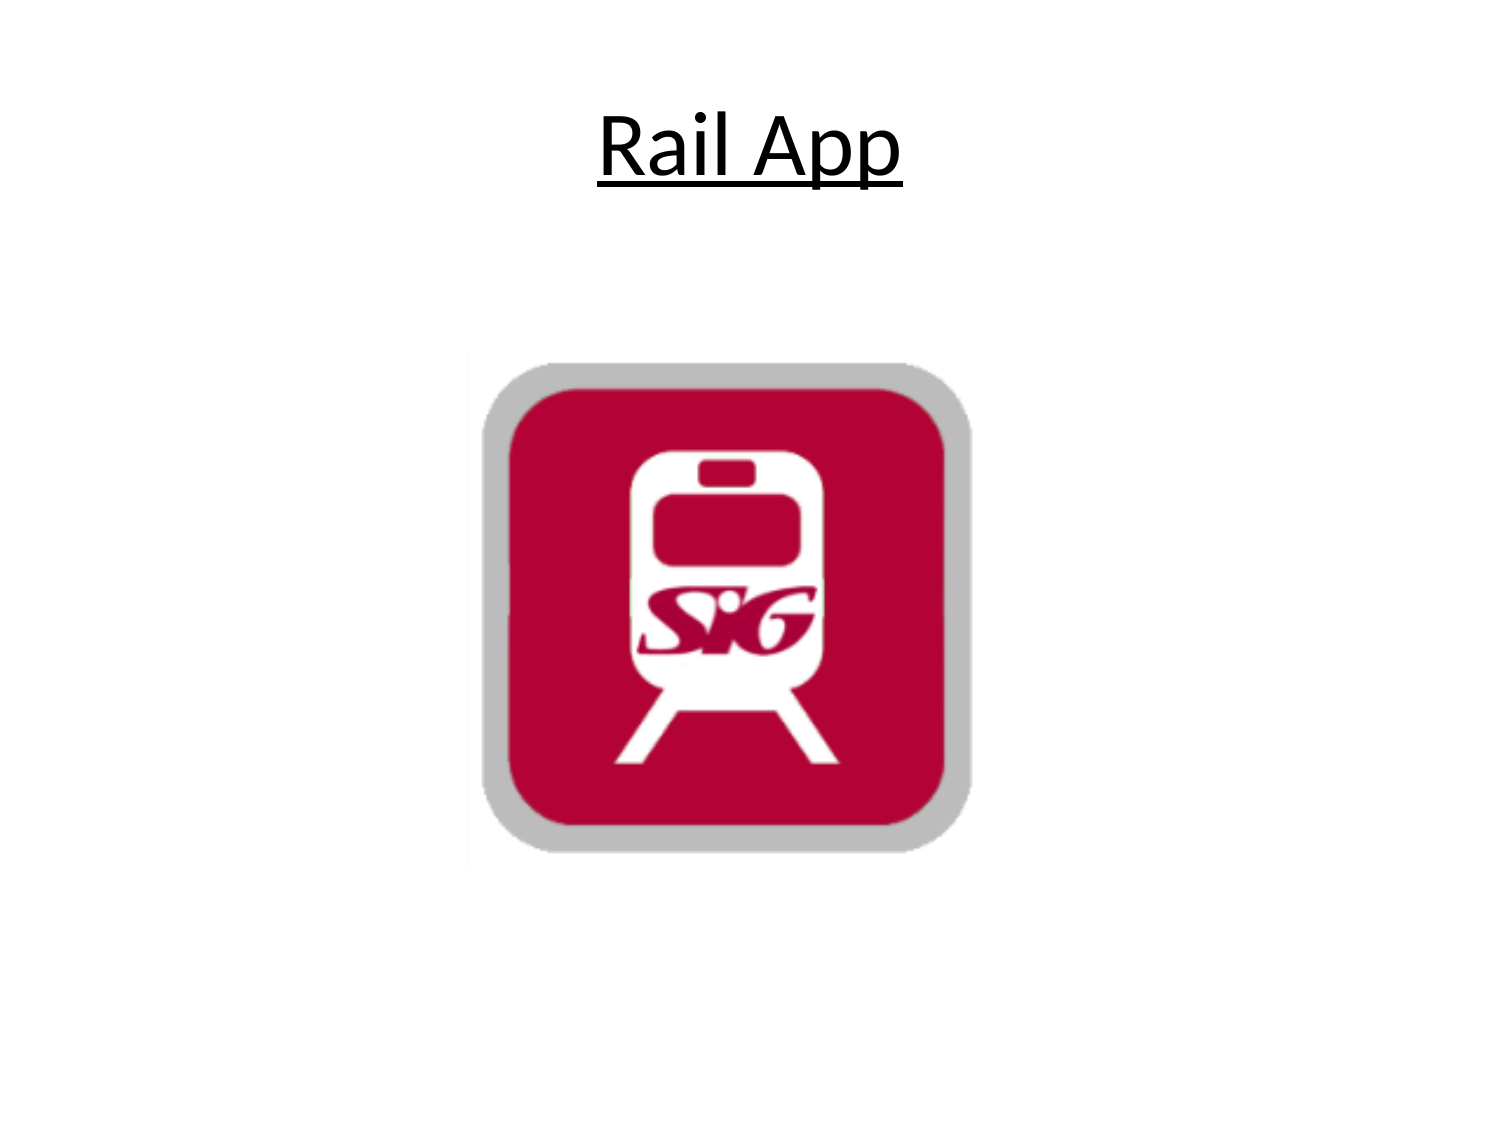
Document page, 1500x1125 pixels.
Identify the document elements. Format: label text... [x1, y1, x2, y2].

title Rail App [75, 45, 1425, 233]
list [466, 352, 987, 869]
